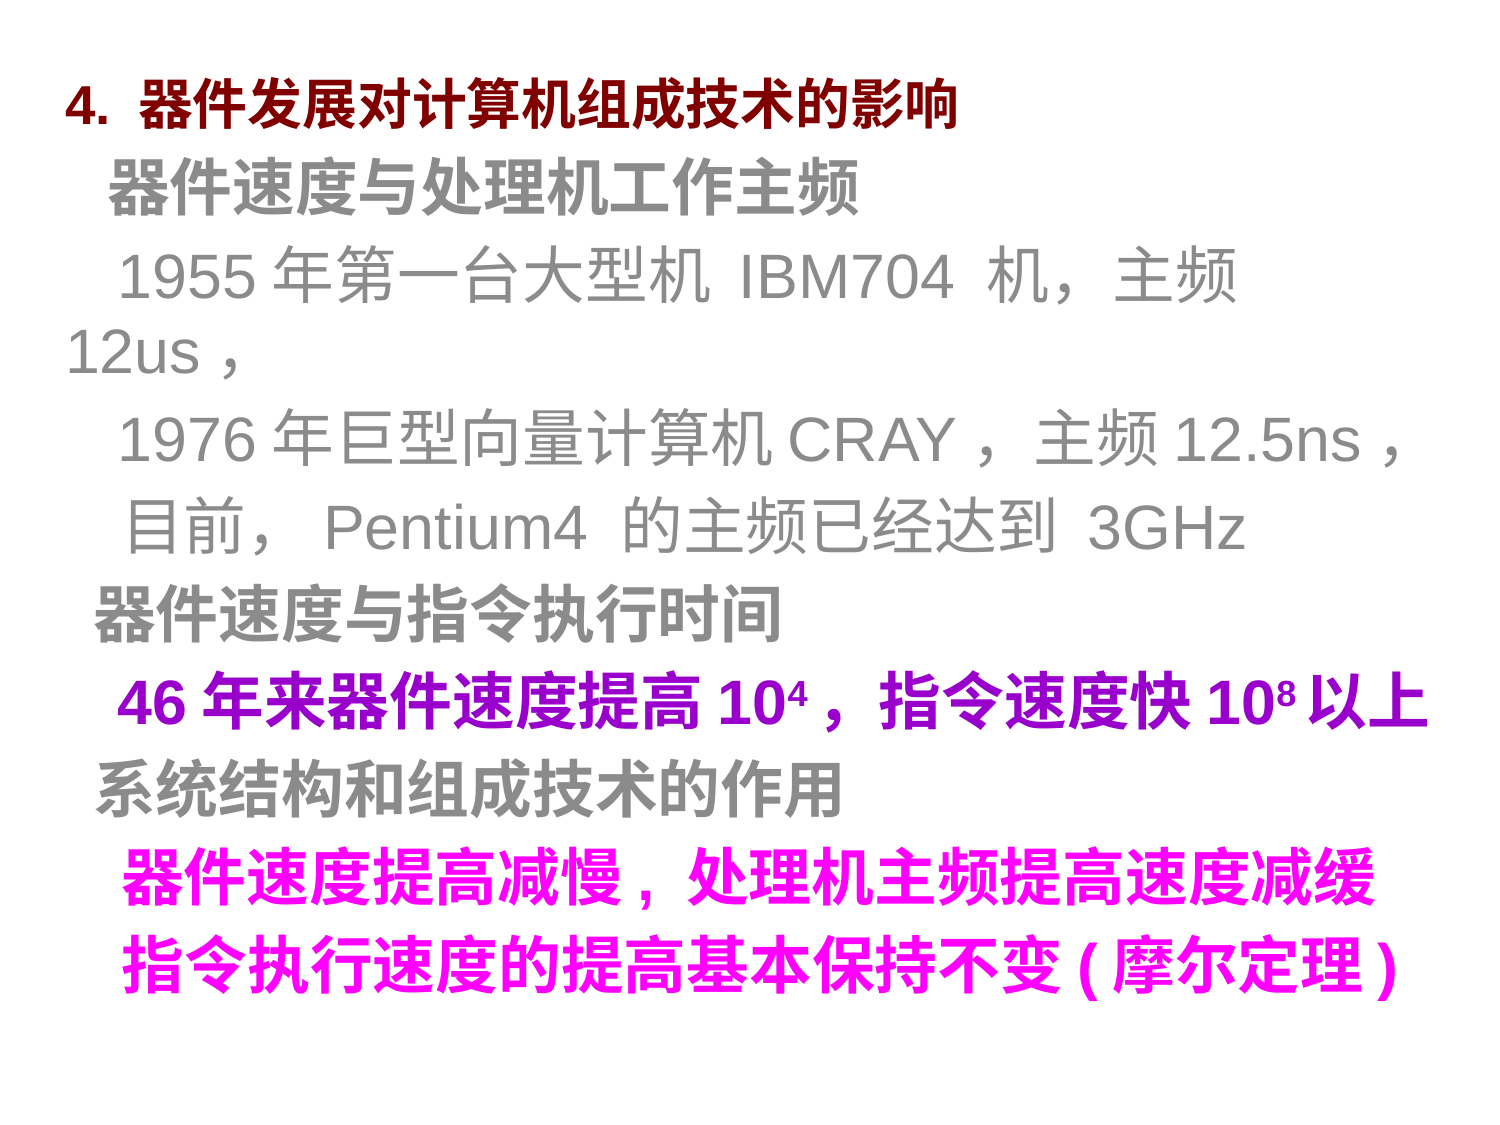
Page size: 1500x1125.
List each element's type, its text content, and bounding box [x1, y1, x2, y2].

subtitle 4. 器件发展对计算机组成技术的影响 器件速度与处理机工作主频 1955年第一台大型机 IBM704 机，主频12us， 1976年巨型向量计算机CRAY，主频12.5ns， 目前，Pentium4 的主频已经达到 3GHz 器件速度与指令执行时间 46年来器件速度提高104，指令速度快108以上 系统结构和组成技术的作用 器件速度提高减慢, 处理机主频提高速度减缓 指令执行速度的提高基本保持不变(摩尔定理) [50, 62, 1475, 1025]
